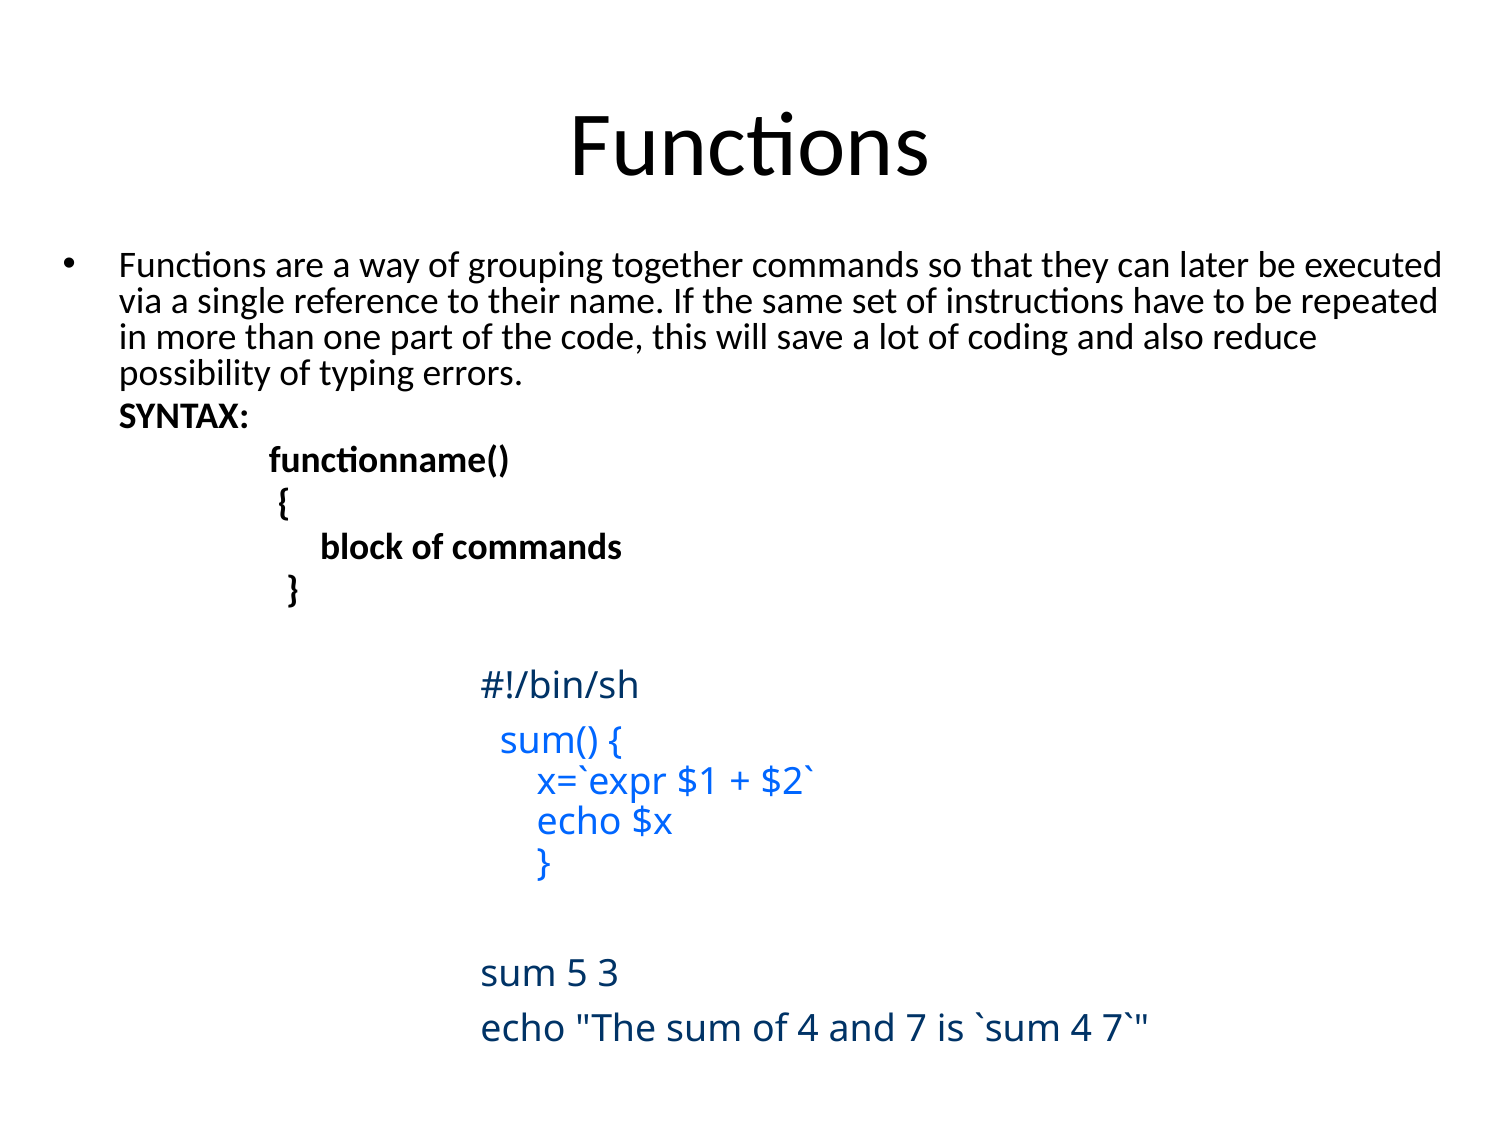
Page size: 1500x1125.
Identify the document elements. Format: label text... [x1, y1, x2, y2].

text_box #!/bin/sh sum() { x=`expr $1 + $2` echo $x } sum 5 3 echo "The sum of 4 and 7 is `sum 4 7`" [465, 658, 1459, 1053]
list Functions are a way of grouping together commands so that they can later be executed via a single reference to their name. If the same set of instructions have to be repeated in more than one part of the code, this will save a lot of coding and also reduce possibility of typing errors. SYNTAX: functionname() { block of commands } [47, 241, 1464, 737]
title Functions [75, 45, 1425, 233]
